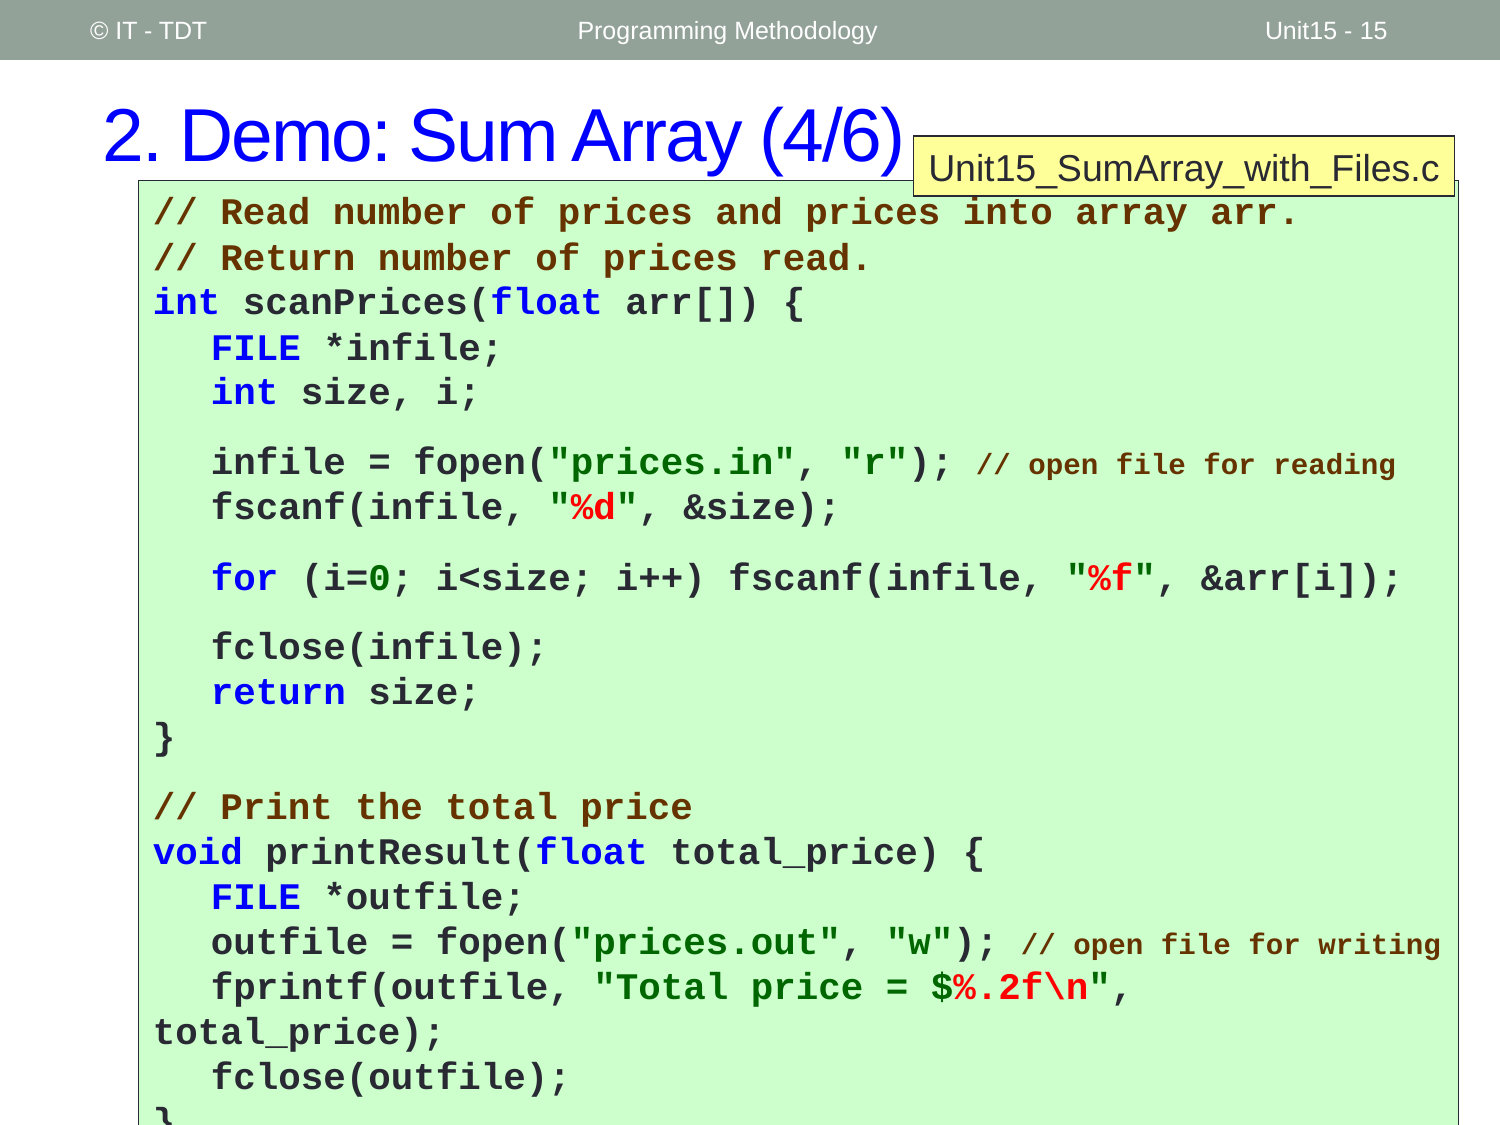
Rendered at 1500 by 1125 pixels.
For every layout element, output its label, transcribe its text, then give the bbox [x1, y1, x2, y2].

slide_number © IT - TDT [75, 3, 550, 57]
text_box // Read number of prices and prices into array arr. // Return number of prices read. int scanPrices(float arr[]) { FILE *infile; int size, i; infile = fopen("prices.in", "r"); // open file for reading fscanf(infile, "%d", &size); for (i=0; i<size; i++) fscanf(infile, "%f", &arr[i]); fclose(infile); return size; } // Print the total price void printResult(float total_price) { FILE *outfile; outfile = fopen("prices.out", "w"); // open file for writing fprintf(outfile, "Total price = $%.2f\n", total_price); fclose(outfile); } [138, 180, 1459, 1125]
footer Programming Methodology [562, 3, 1238, 57]
title 2. Demo: Sum Array (4/6) [87, 62, 1463, 200]
text_box Unit15_SumArray_with_Files.c [913, 136, 1455, 196]
slide_number Unit15 - 15 [1250, 3, 1425, 57]
